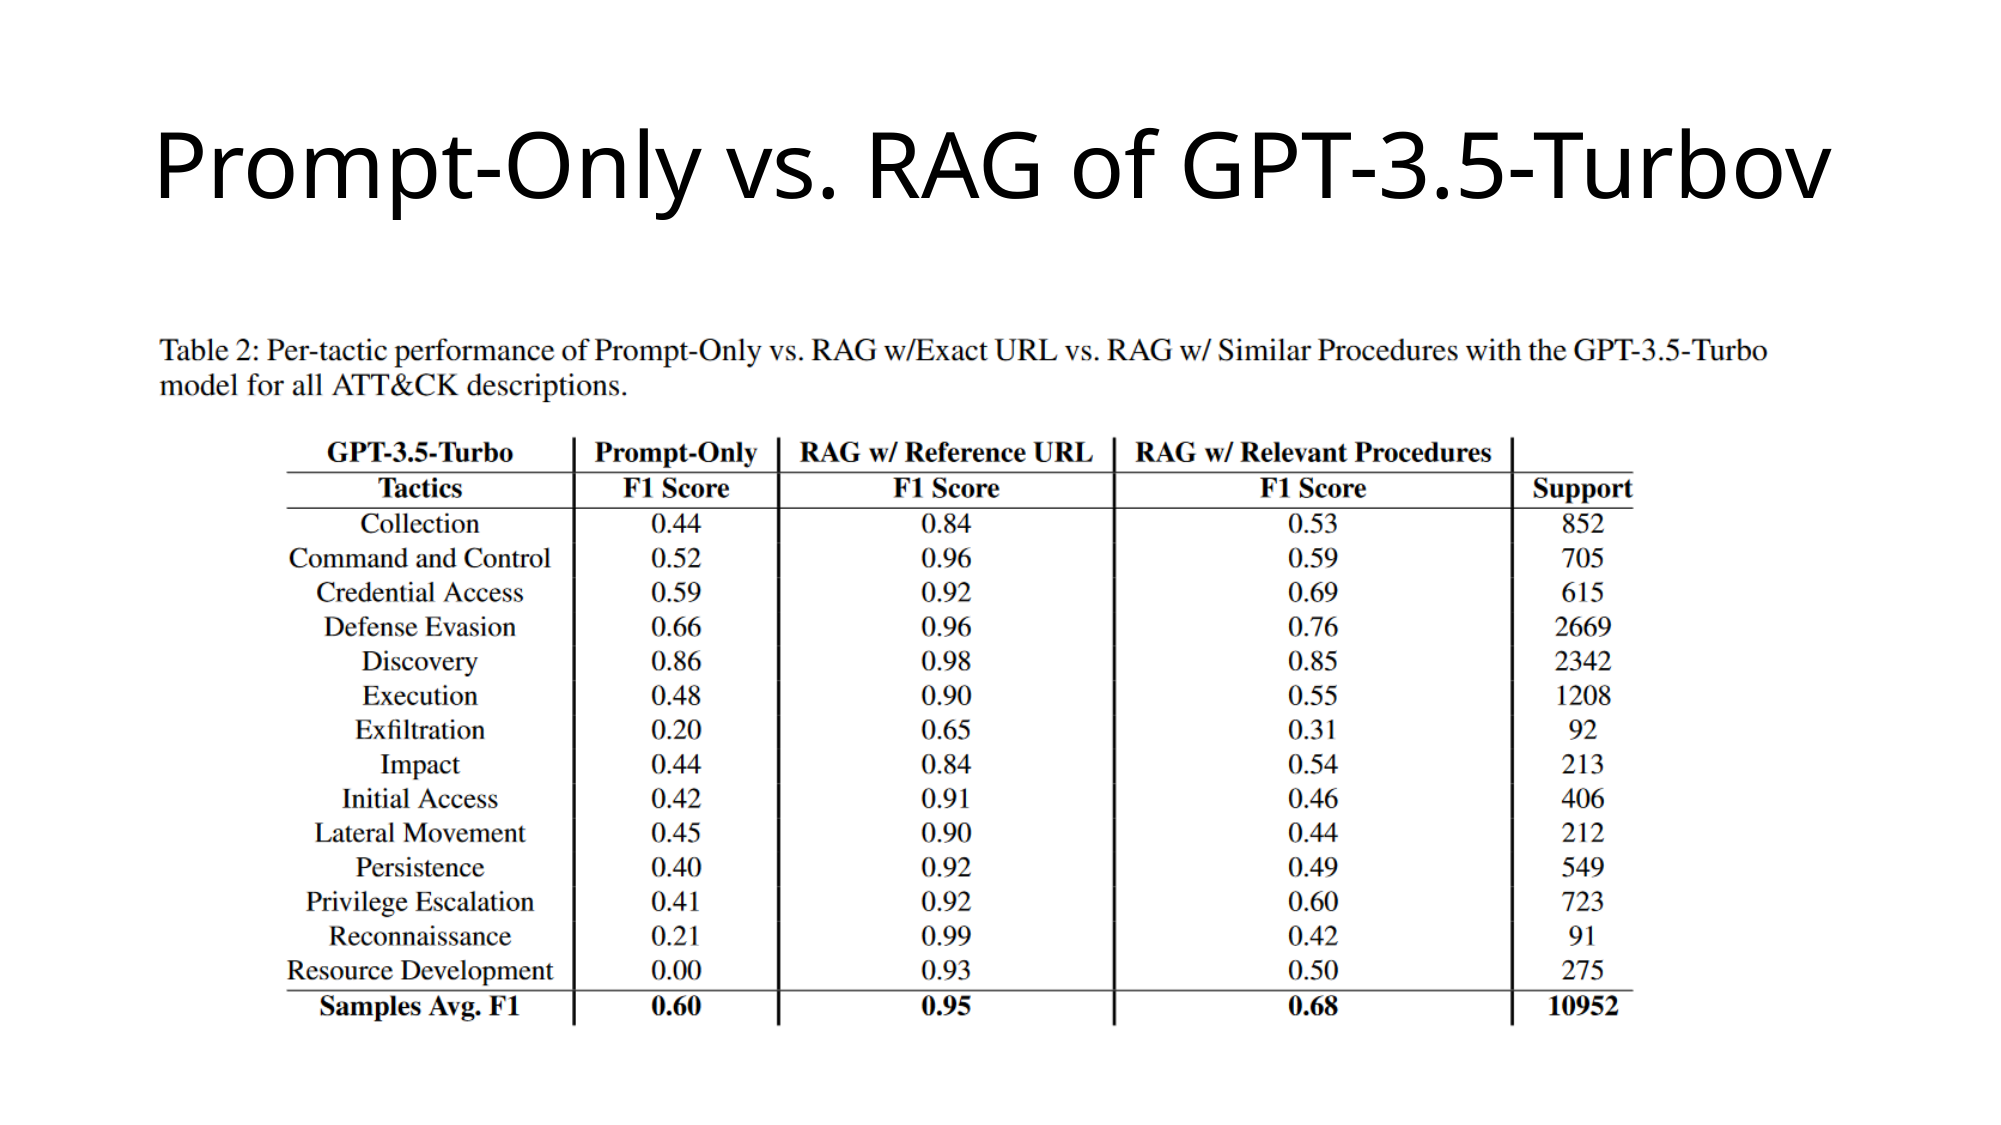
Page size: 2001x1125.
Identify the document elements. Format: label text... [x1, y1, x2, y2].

title Prompt-Only vs. RAG of GPT-3.5-Turbov [137, 59, 1863, 278]
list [157, 328, 1787, 1043]
